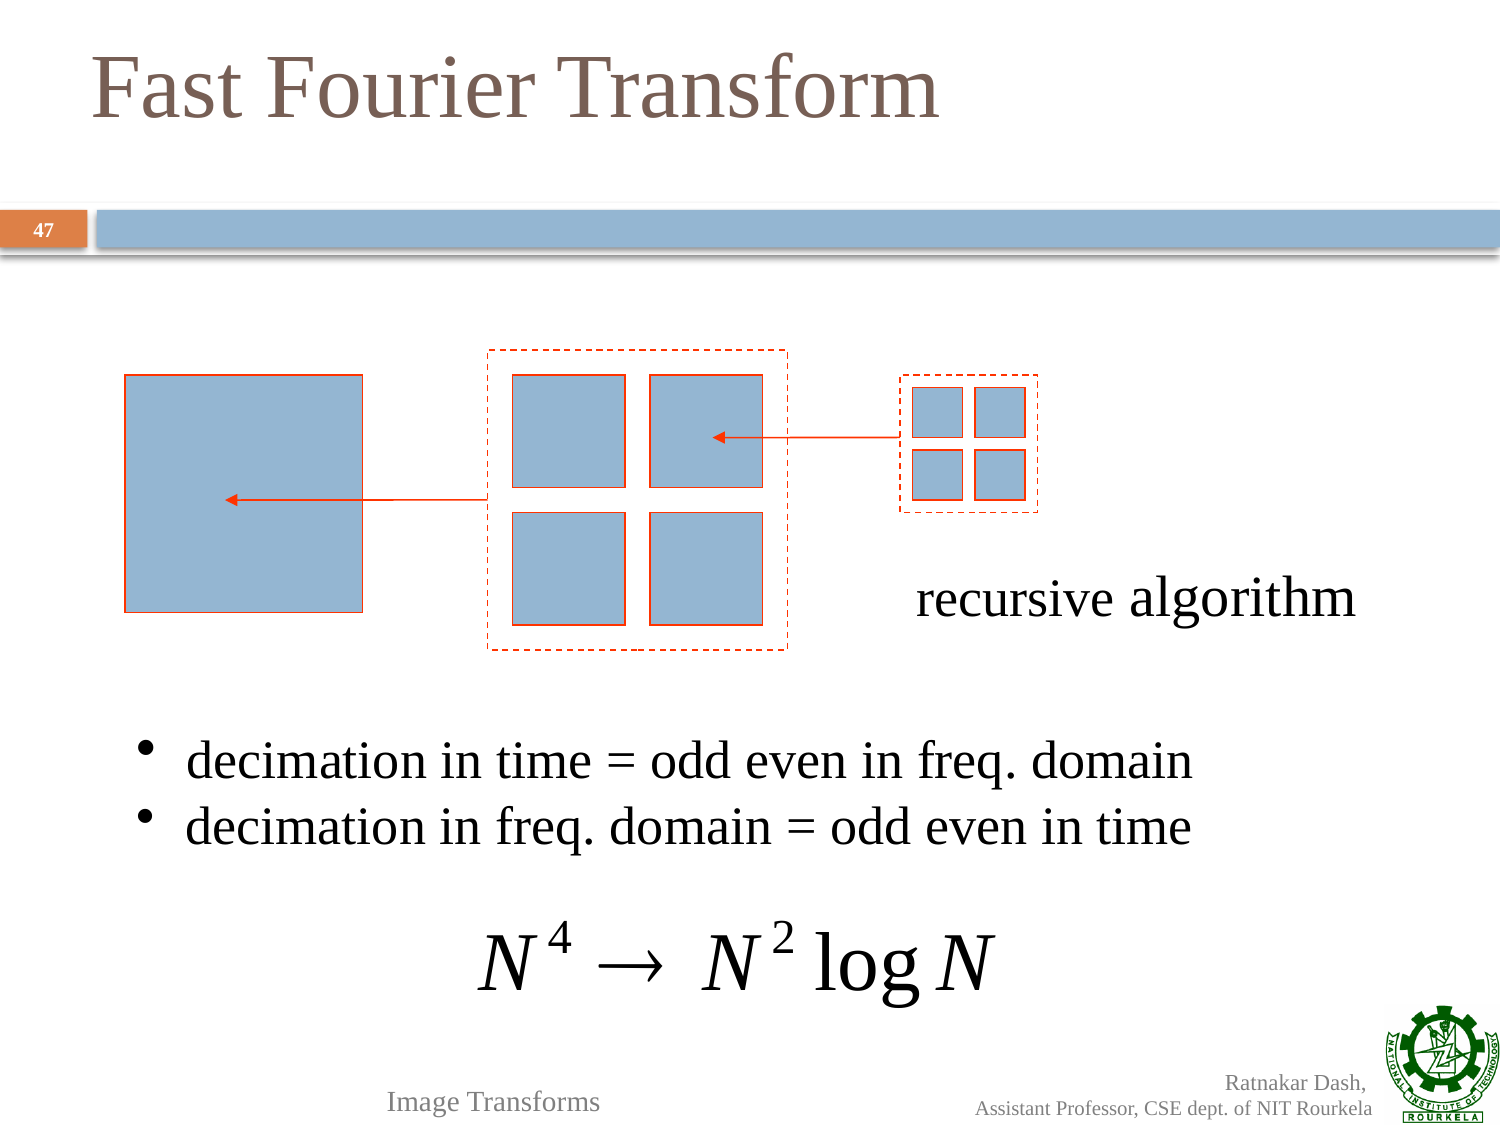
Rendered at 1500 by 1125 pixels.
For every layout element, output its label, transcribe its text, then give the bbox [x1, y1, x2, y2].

text_box [712, 431, 901, 444]
text_box [899, 374, 1038, 513]
picture [1384, 1004, 1500, 1125]
slide_number 47 [0, 208, 88, 249]
text_box [487, 349, 788, 650]
text_box decimation in time = odd even in freq. domain decimation in freq. domain = odd even in time [121, 712, 1210, 863]
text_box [462, 899, 1013, 1026]
text_box [225, 493, 488, 507]
text_box recursive algorithm [901, 549, 1372, 636]
text_box [124, 374, 363, 613]
title Fast Fourier Transform [74, 0, 1413, 163]
